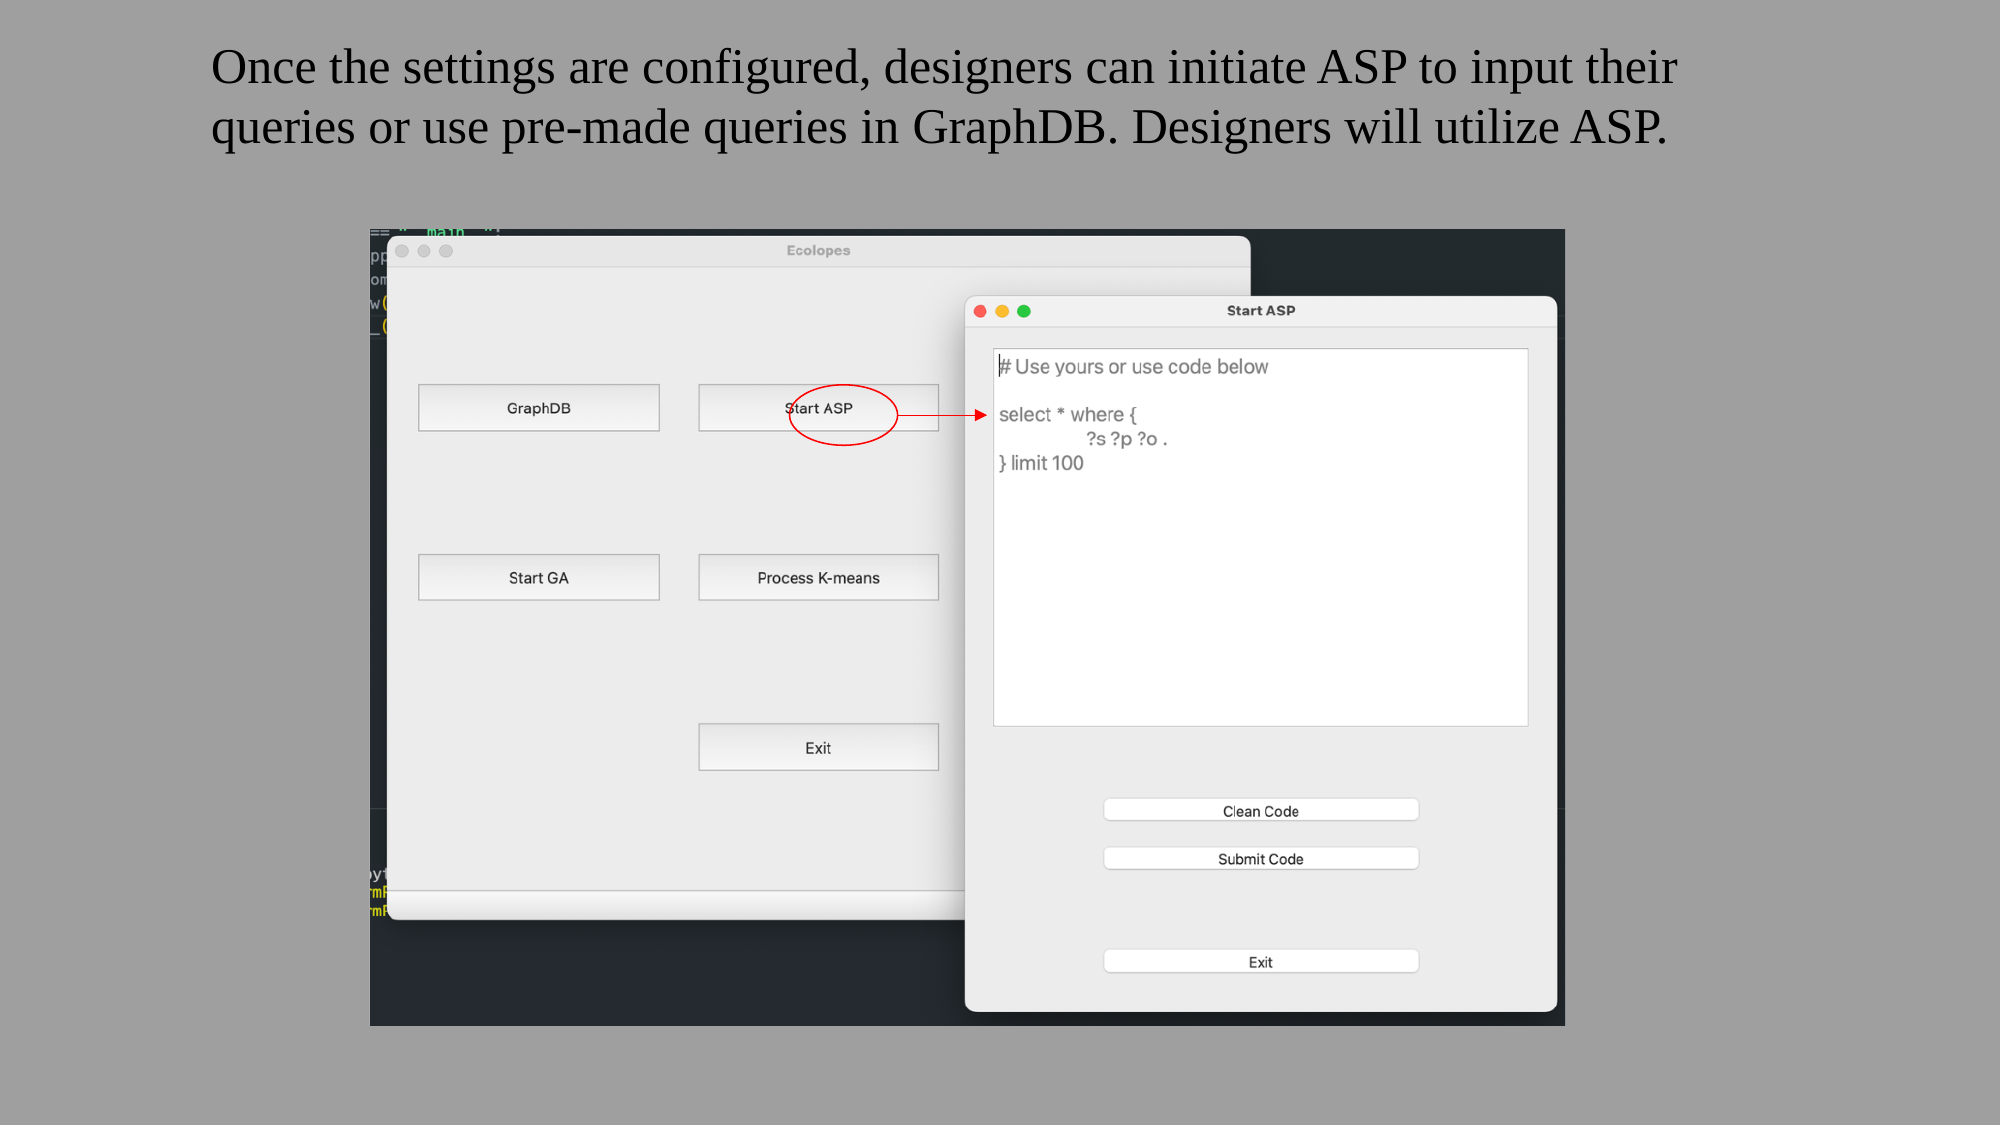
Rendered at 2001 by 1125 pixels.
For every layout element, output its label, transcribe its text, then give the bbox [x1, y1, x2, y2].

picture [369, 229, 1566, 1026]
text_box Once the settings are configured, designers can initiate ASP to input their queries or use pre-made queries in GraphDB. Designers will utilize ASP. [196, 26, 1804, 162]
